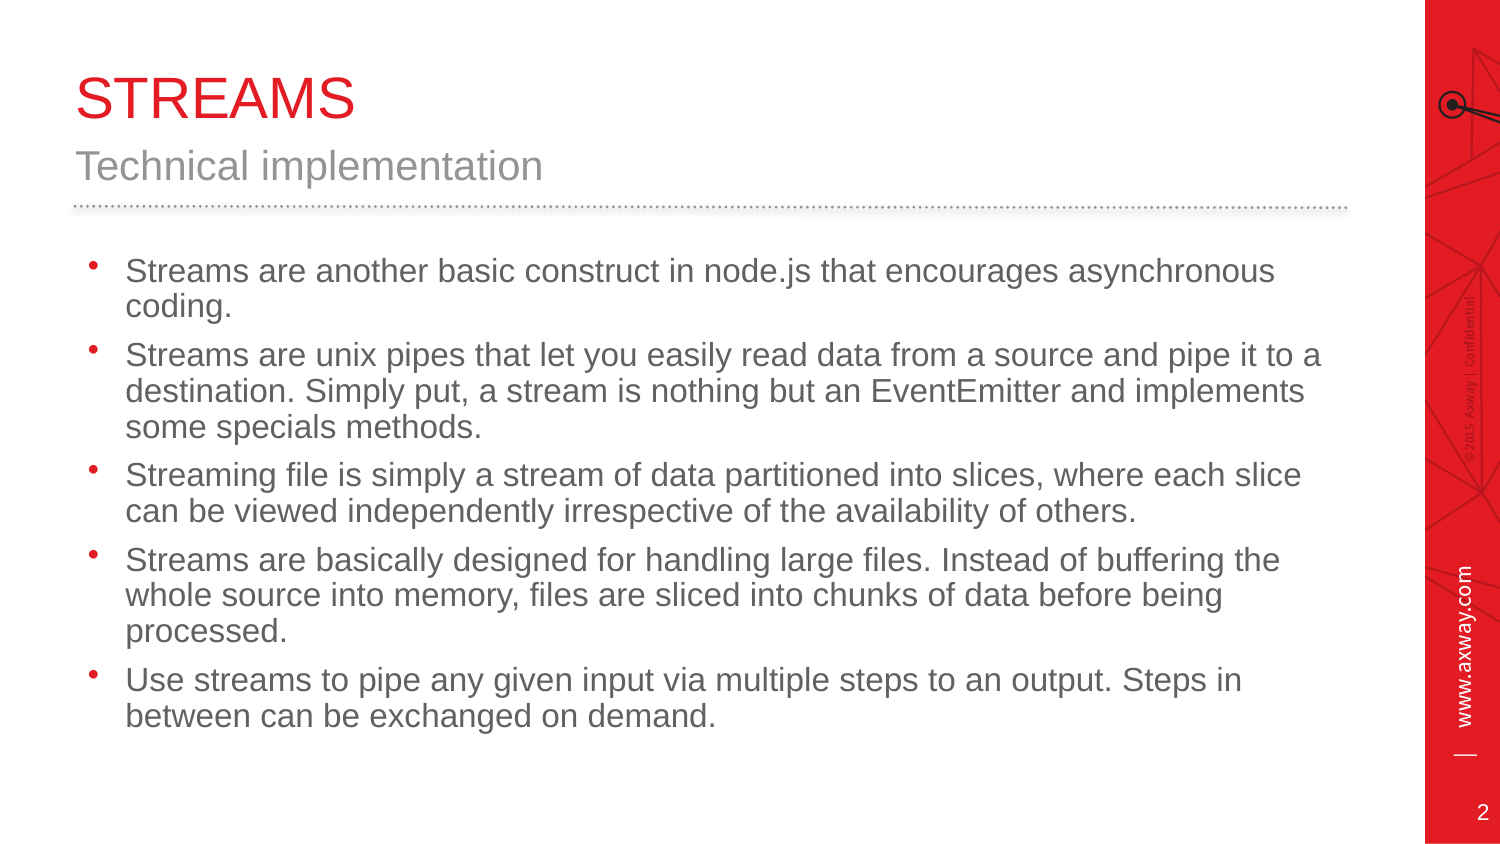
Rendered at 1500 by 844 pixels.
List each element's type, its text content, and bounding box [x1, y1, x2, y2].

text_box Streams are another basic construct in node.js that encourages asynchronous coding. Streams are unix pipes that let you easily read data from a source and pipe it to a destination. Simply put, a stream is nothing but an EventEmitter and implements some specials methods. Streaming file is simply a stream of data partitioned into slices, where each slice can be viewed independently irrespective of the availability of others. Streams are basically designed for handling large files. Instead of buffering the whole source into memory, files are sliced into chunks of data before being processed. Use streams to pipe any given input via multiple steps to an output. Steps in between can be exchanged on demand. [72, 245, 1350, 803]
title STREAMS [74, 63, 1351, 139]
slide_number 2 [1423, 773, 1500, 844]
picture [1425, 0, 1500, 773]
list Technical implementation [74, 139, 1351, 205]
